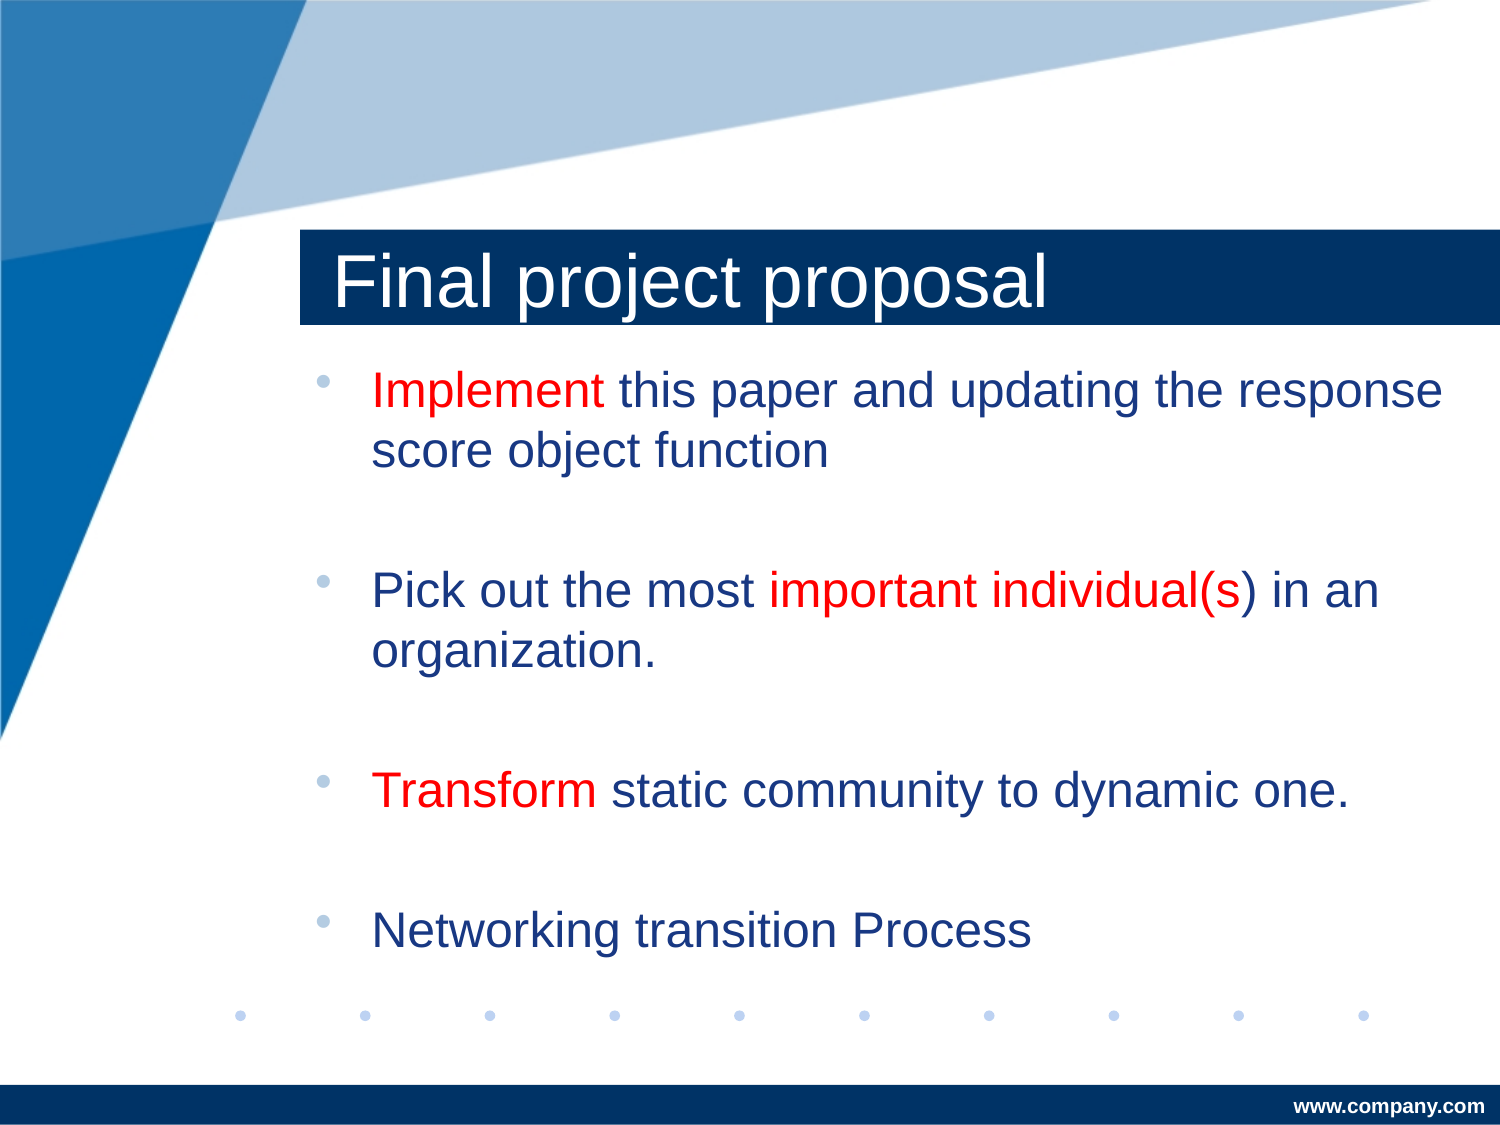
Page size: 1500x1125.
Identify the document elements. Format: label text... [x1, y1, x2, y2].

title Final project proposal [299, 229, 1500, 326]
picture [0, 0, 1500, 842]
list Implement this paper and updating the response score object function Pick out the most important individual(s) in an organization. Transform static community to dynamic one. Networking transition Process [299, 349, 1476, 1013]
